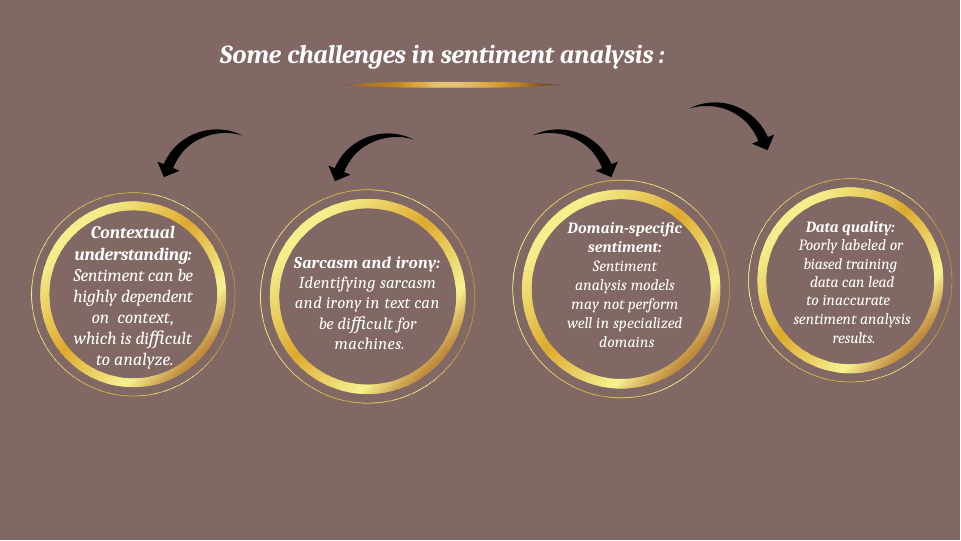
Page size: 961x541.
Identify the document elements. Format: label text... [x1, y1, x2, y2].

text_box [289, 34, 814, 240]
text_box [0, 0, 960, 540]
picture [14, 72, 961, 420]
title Some challenges in sentiment analysis : [217, 35, 286, 72]
